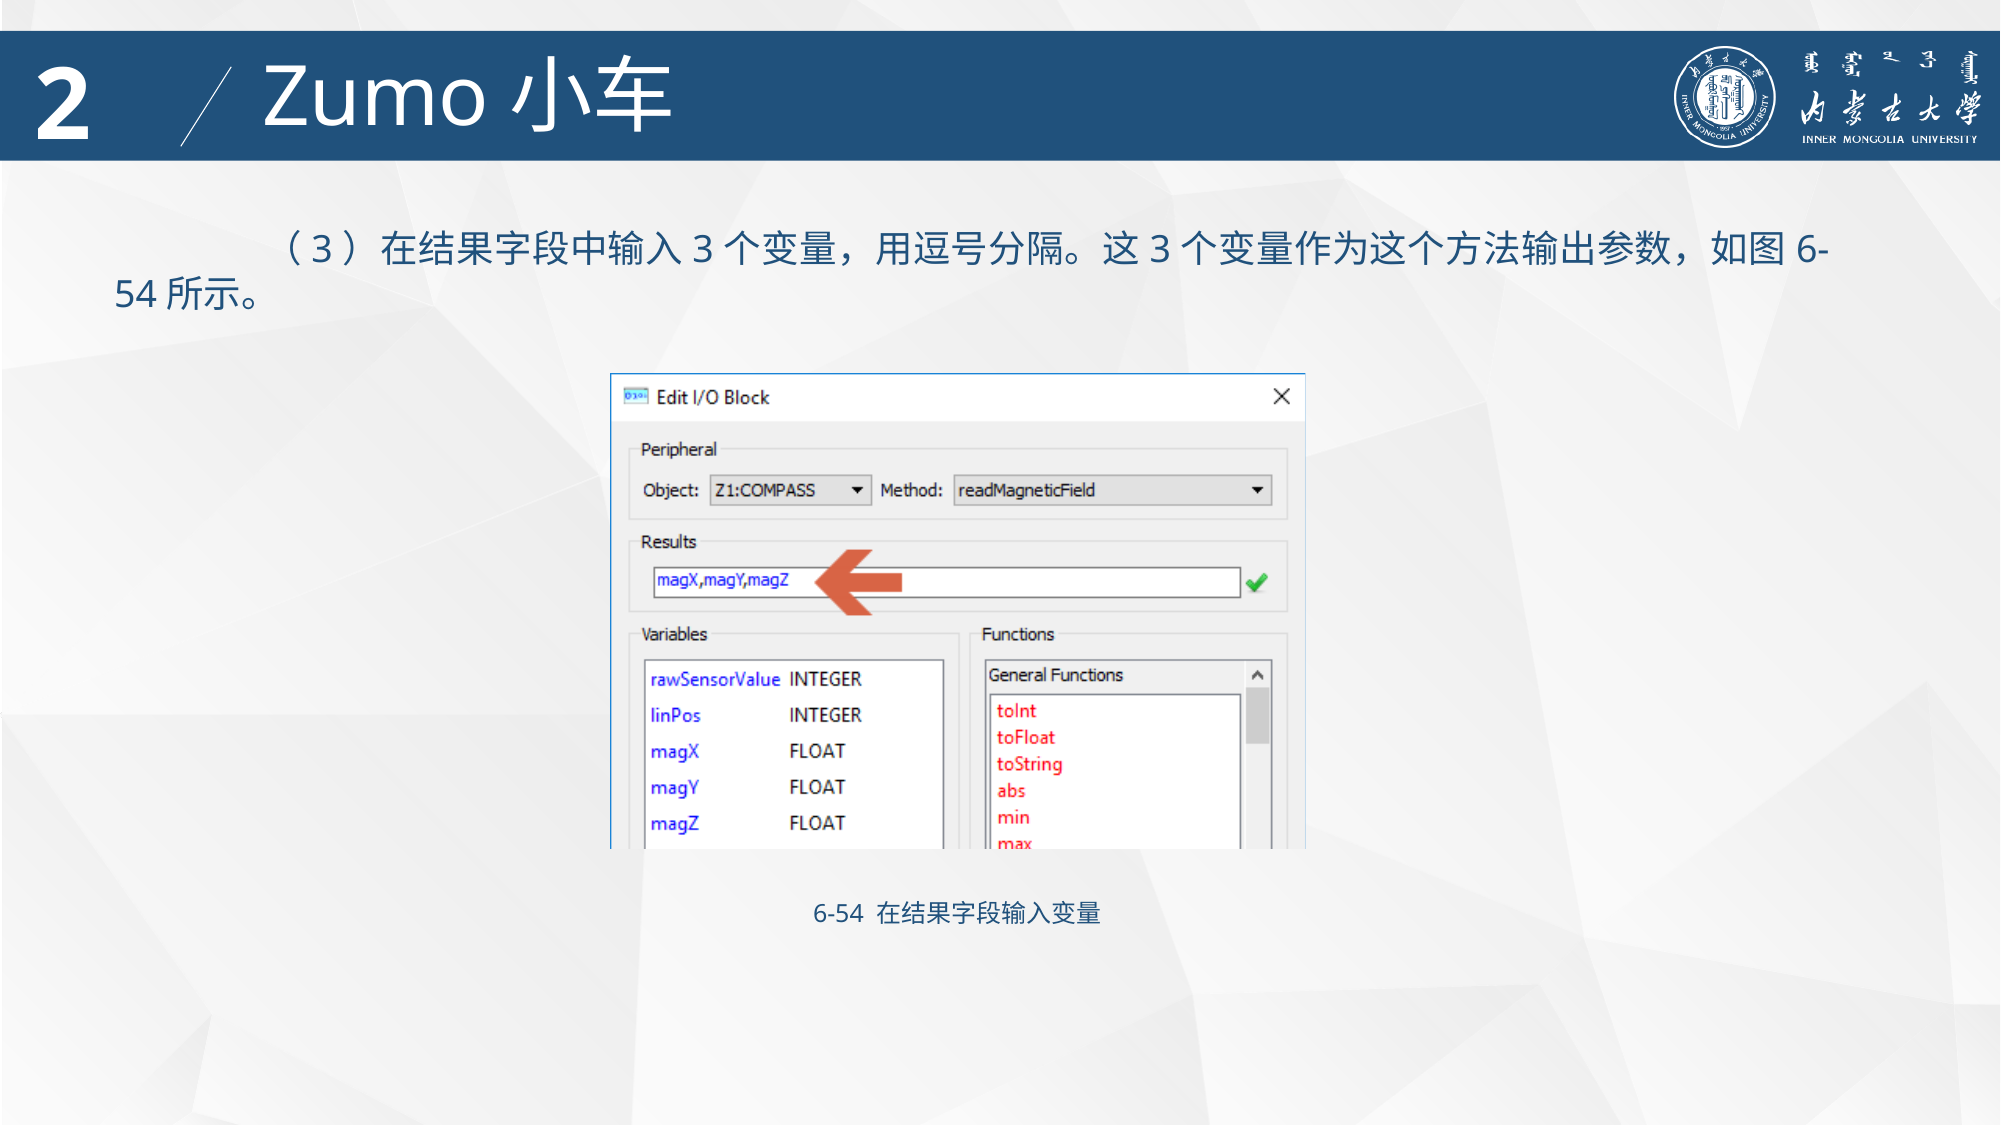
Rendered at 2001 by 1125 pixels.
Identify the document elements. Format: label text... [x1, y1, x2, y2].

picture [1673, 46, 1986, 150]
list 2 [19, 45, 200, 212]
text_box 6-54 在结果字段输入变量 [798, 893, 1118, 973]
text_box （3）在结果字段中输入3个变量，用逗号分隔。这3个变量作为这个方法输出参数，如图6-54所示。 [99, 172, 1845, 323]
picture [0, 0, 2001, 1125]
list Zumo小车 [247, 45, 1036, 134]
